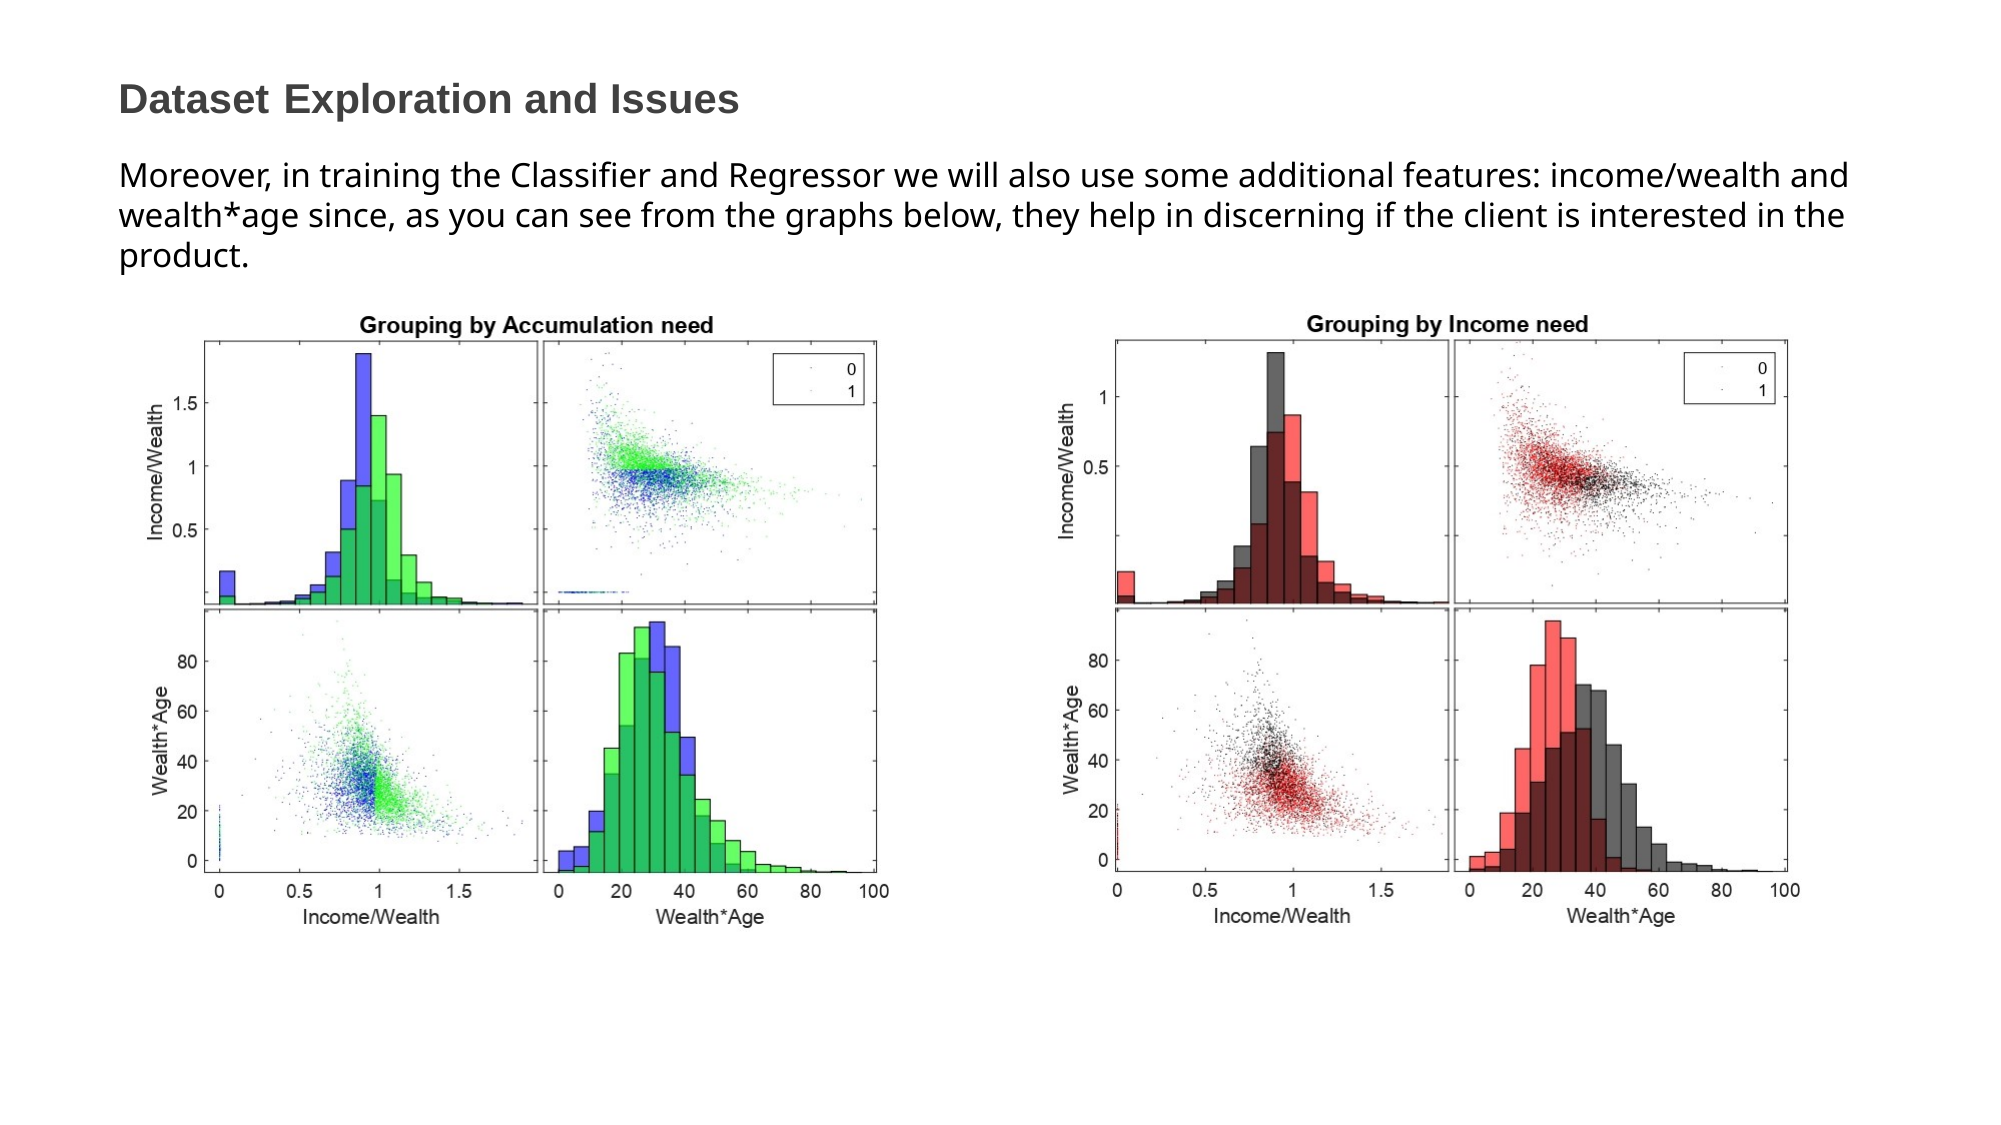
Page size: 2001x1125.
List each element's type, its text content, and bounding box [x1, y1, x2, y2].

picture [1033, 278, 1820, 967]
picture [128, 283, 918, 956]
text_box Moreover, in training the Classifier and Regressor we will also use some additional features: income/wealth and wealth*age since, as you can see from the graphs below, they help in discerning if the client is interested in the product. [103, 146, 1937, 282]
text_box Dataset Exploration and Issues [103, 55, 861, 131]
